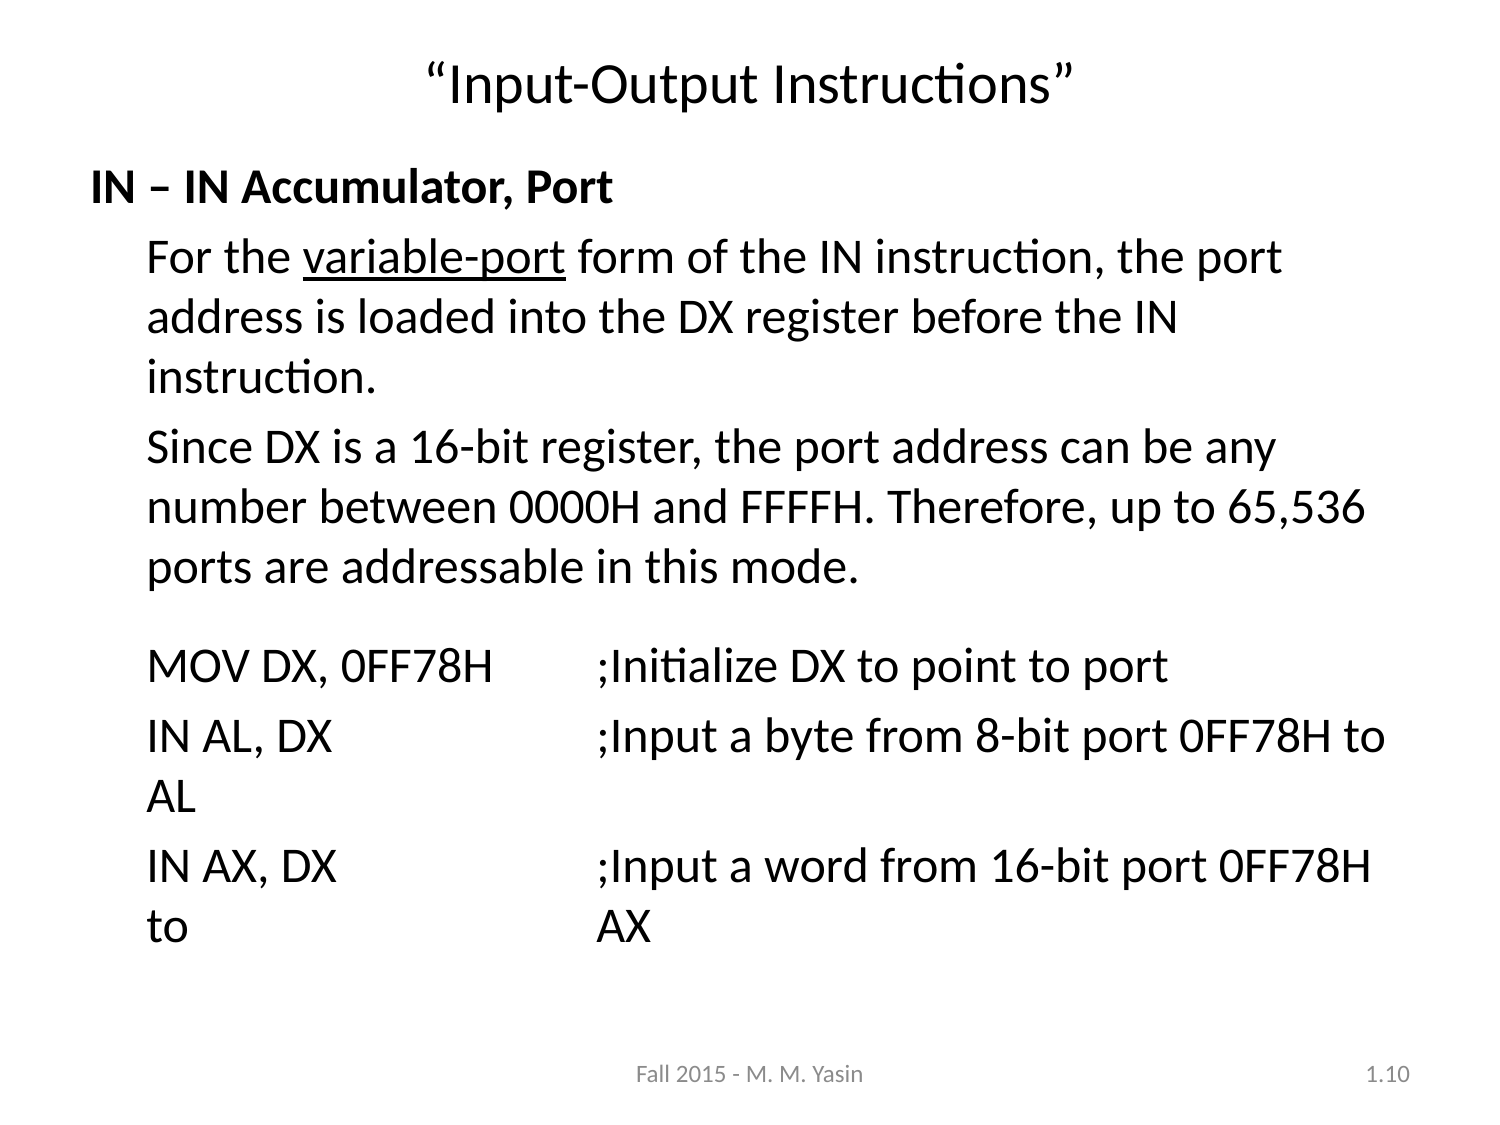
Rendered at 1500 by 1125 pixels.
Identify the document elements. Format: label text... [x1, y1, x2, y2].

slide_number 1. [1074, 1042, 1425, 1103]
footer Fall 2015 - M. M. Yasin [512, 1042, 988, 1103]
list “Input-Output Instructions” IN – IN Accumulator, Port For the variable-port form of the IN instruction, the port address is loaded into the DX register before the IN instruction. Since DX is a 16-bit register, the port address can be any number between 0000H and FFFFH. Therefore, up to 65,536 ports are addressable in this mode. MOV DX, 0FF78H ;Initialize DX to point to port IN AL, DX ;Input a byte from 8-bit port 0FF78H to AL IN AX, DX ;Input a word from 16-bit port 0FF78H to AX [75, 37, 1425, 1000]
